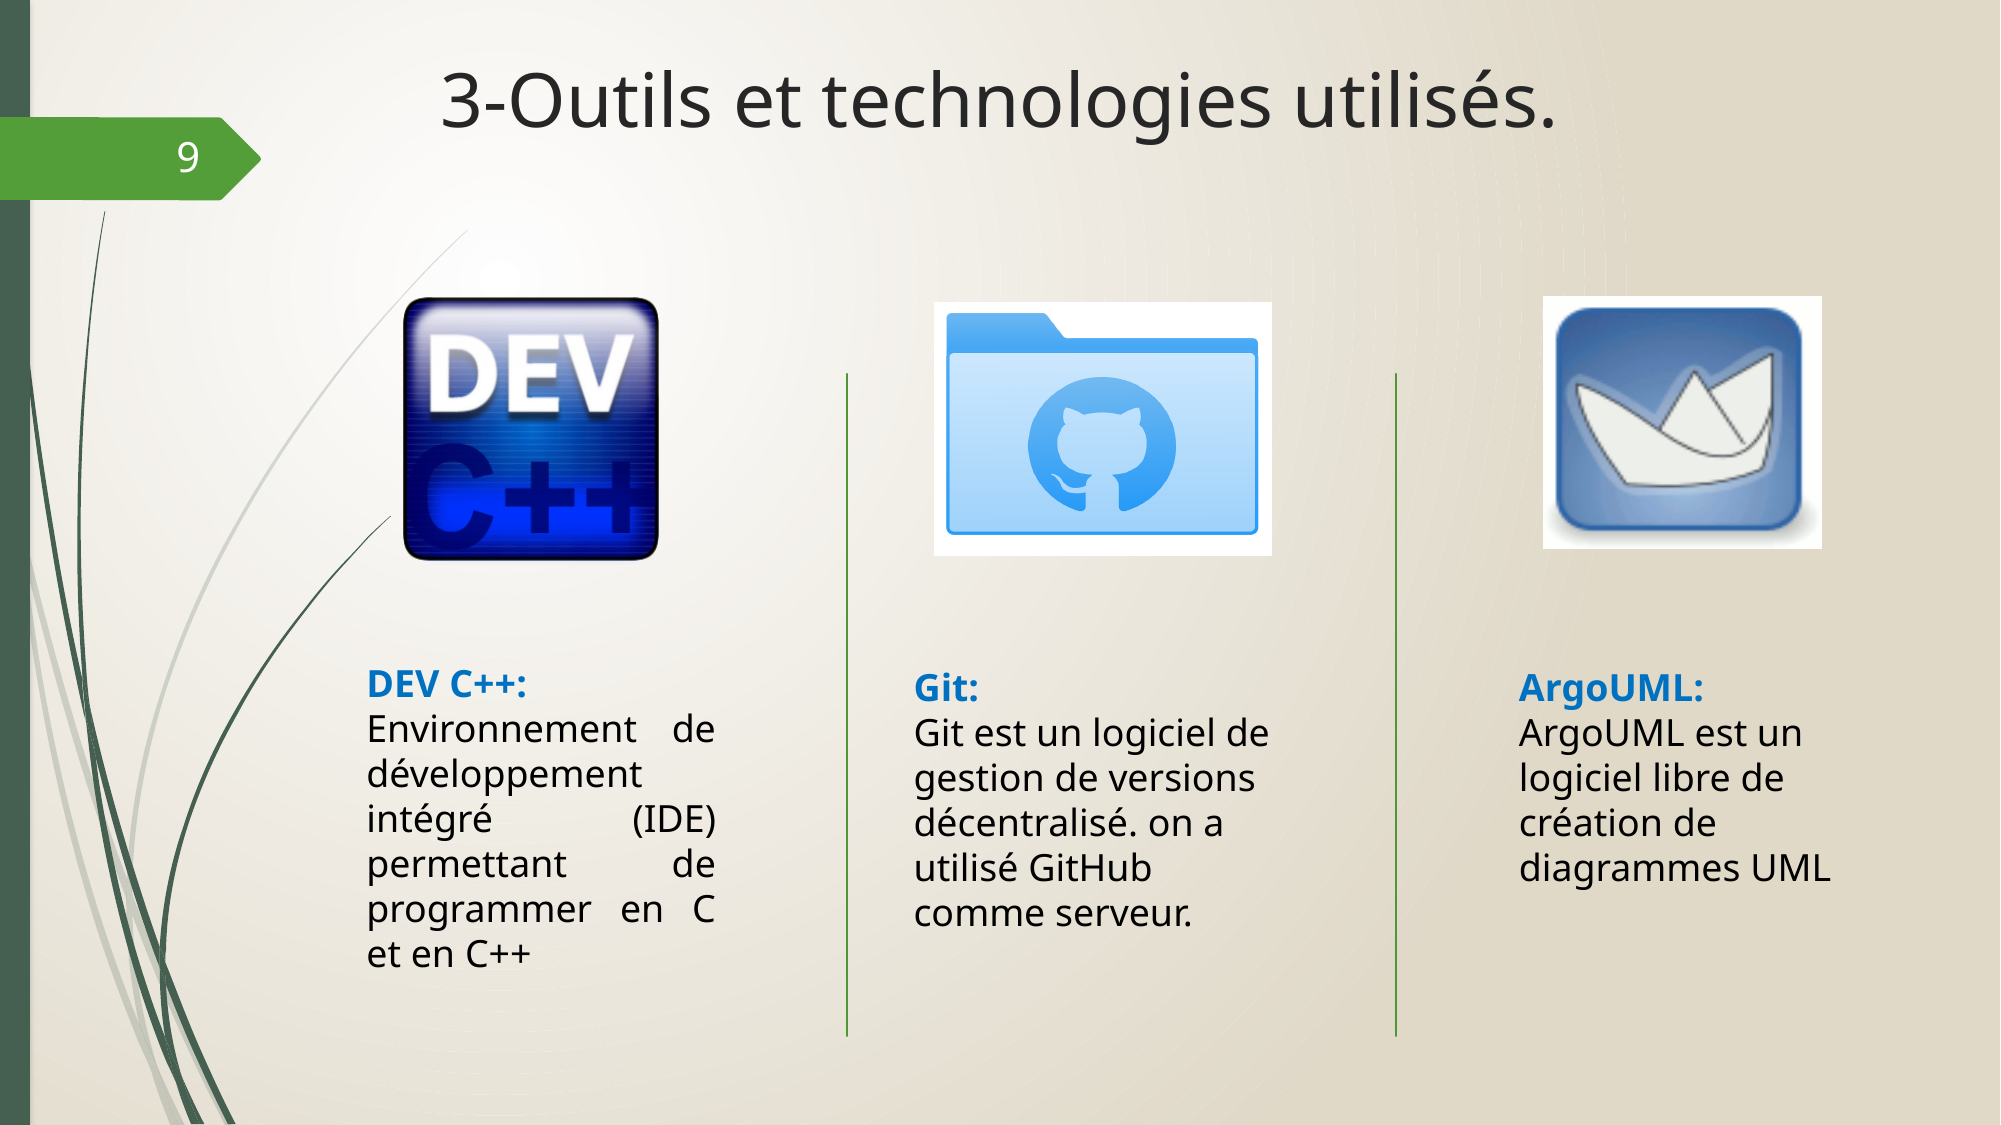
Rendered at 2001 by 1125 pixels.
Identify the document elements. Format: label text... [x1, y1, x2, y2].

text_box Git: Git est un logiciel de gestion de versions décentralisé. on a utilisé GitHub comme serveur. [898, 656, 1308, 941]
picture [400, 292, 664, 565]
picture [934, 301, 1272, 556]
picture [1542, 296, 1822, 549]
slide_number 9 [87, 129, 216, 190]
title 3-Outils et technologies utilisés. [425, 44, 1888, 160]
text_box ArgoUML: ArgoUML est un logiciel libre de création de diagrammes UML [1504, 656, 1861, 896]
text_box DEV C++: Environnement de développement intégré (IDE) permettant de programmer en C et en C++ [351, 652, 731, 983]
